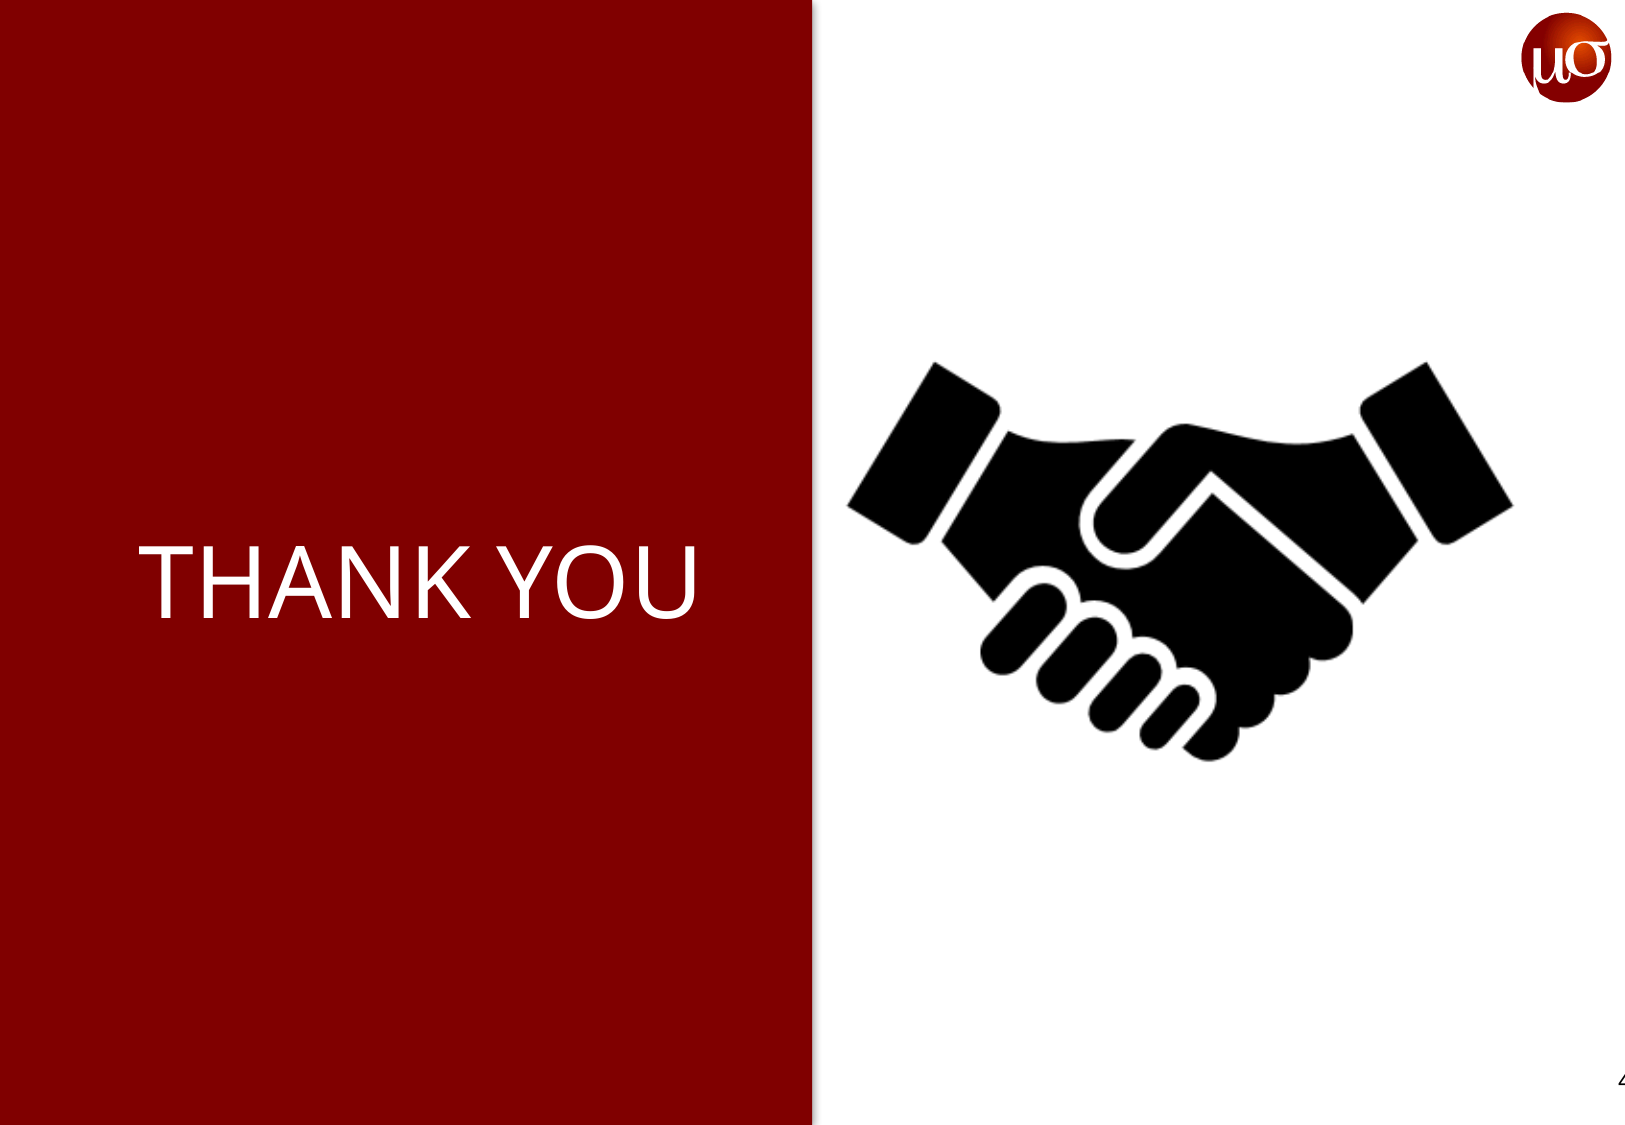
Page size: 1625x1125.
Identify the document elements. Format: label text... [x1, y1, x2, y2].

text_box THANK YOU [92, 498, 750, 675]
picture [1516, 12, 1615, 103]
picture [811, 194, 1549, 931]
text_box [0, 0, 814, 1125]
